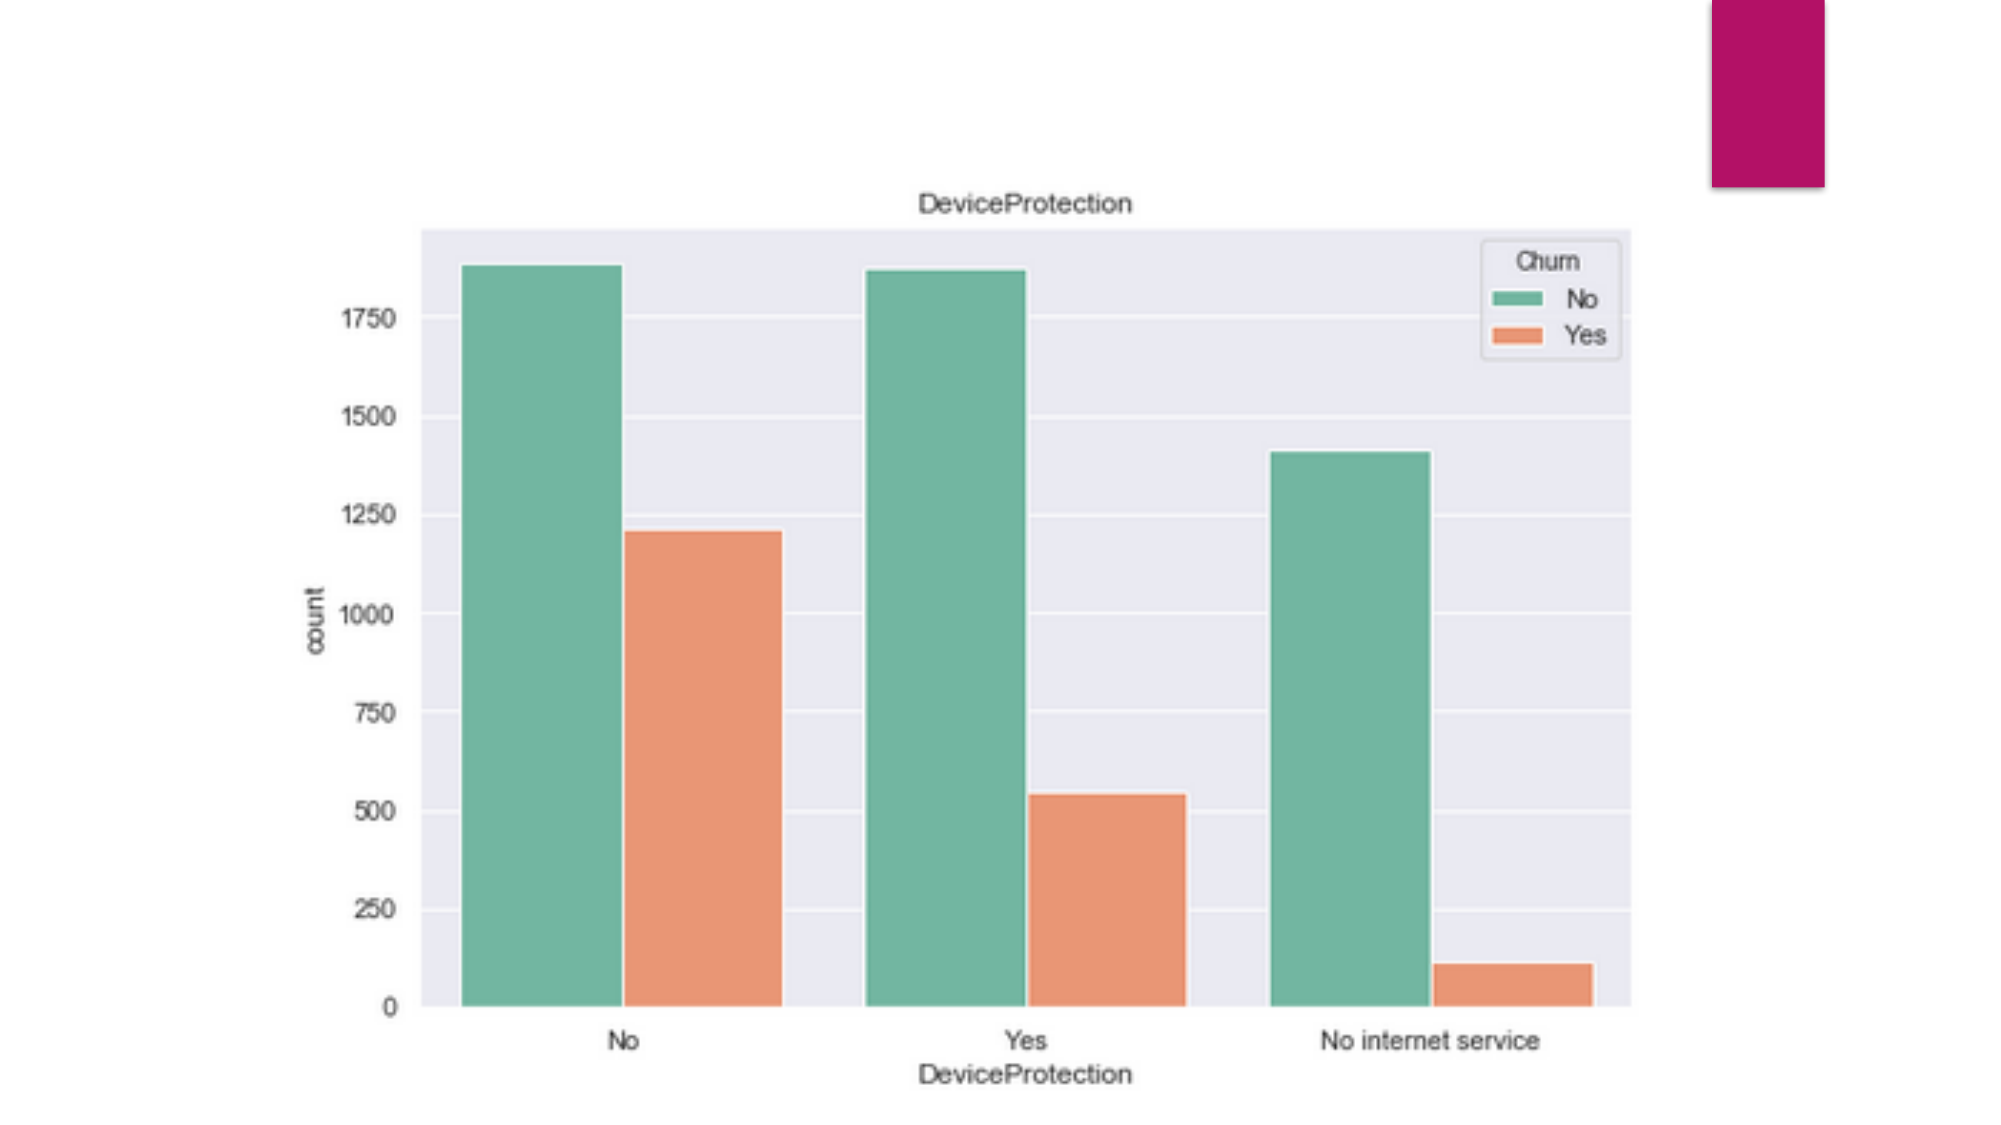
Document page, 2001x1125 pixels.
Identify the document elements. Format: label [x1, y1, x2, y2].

picture [271, 149, 1701, 1122]
